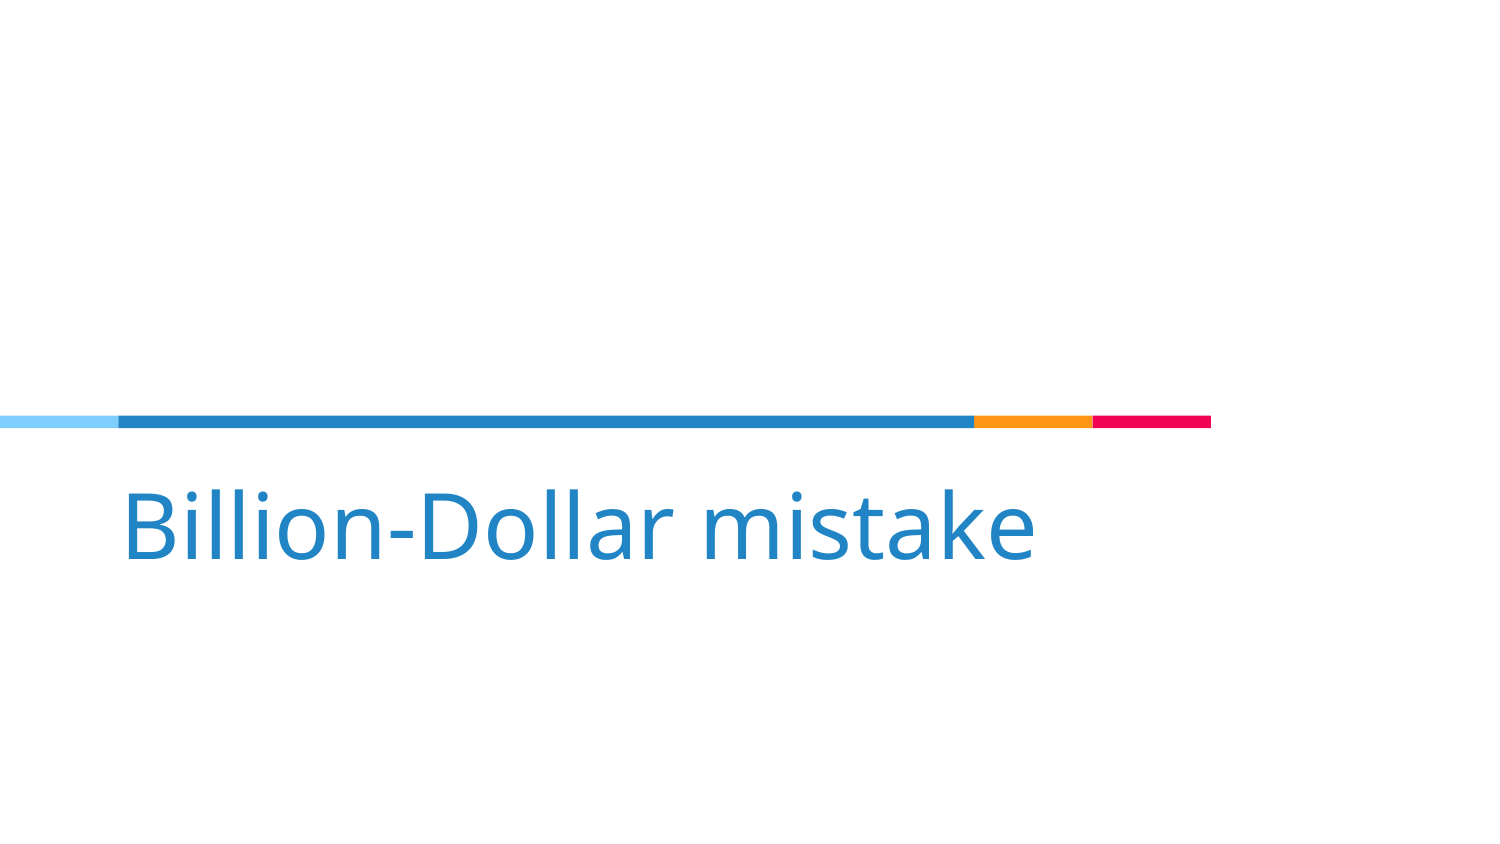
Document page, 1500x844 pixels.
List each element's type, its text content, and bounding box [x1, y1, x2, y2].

title Billion-Dollar mistake [105, 453, 1211, 644]
